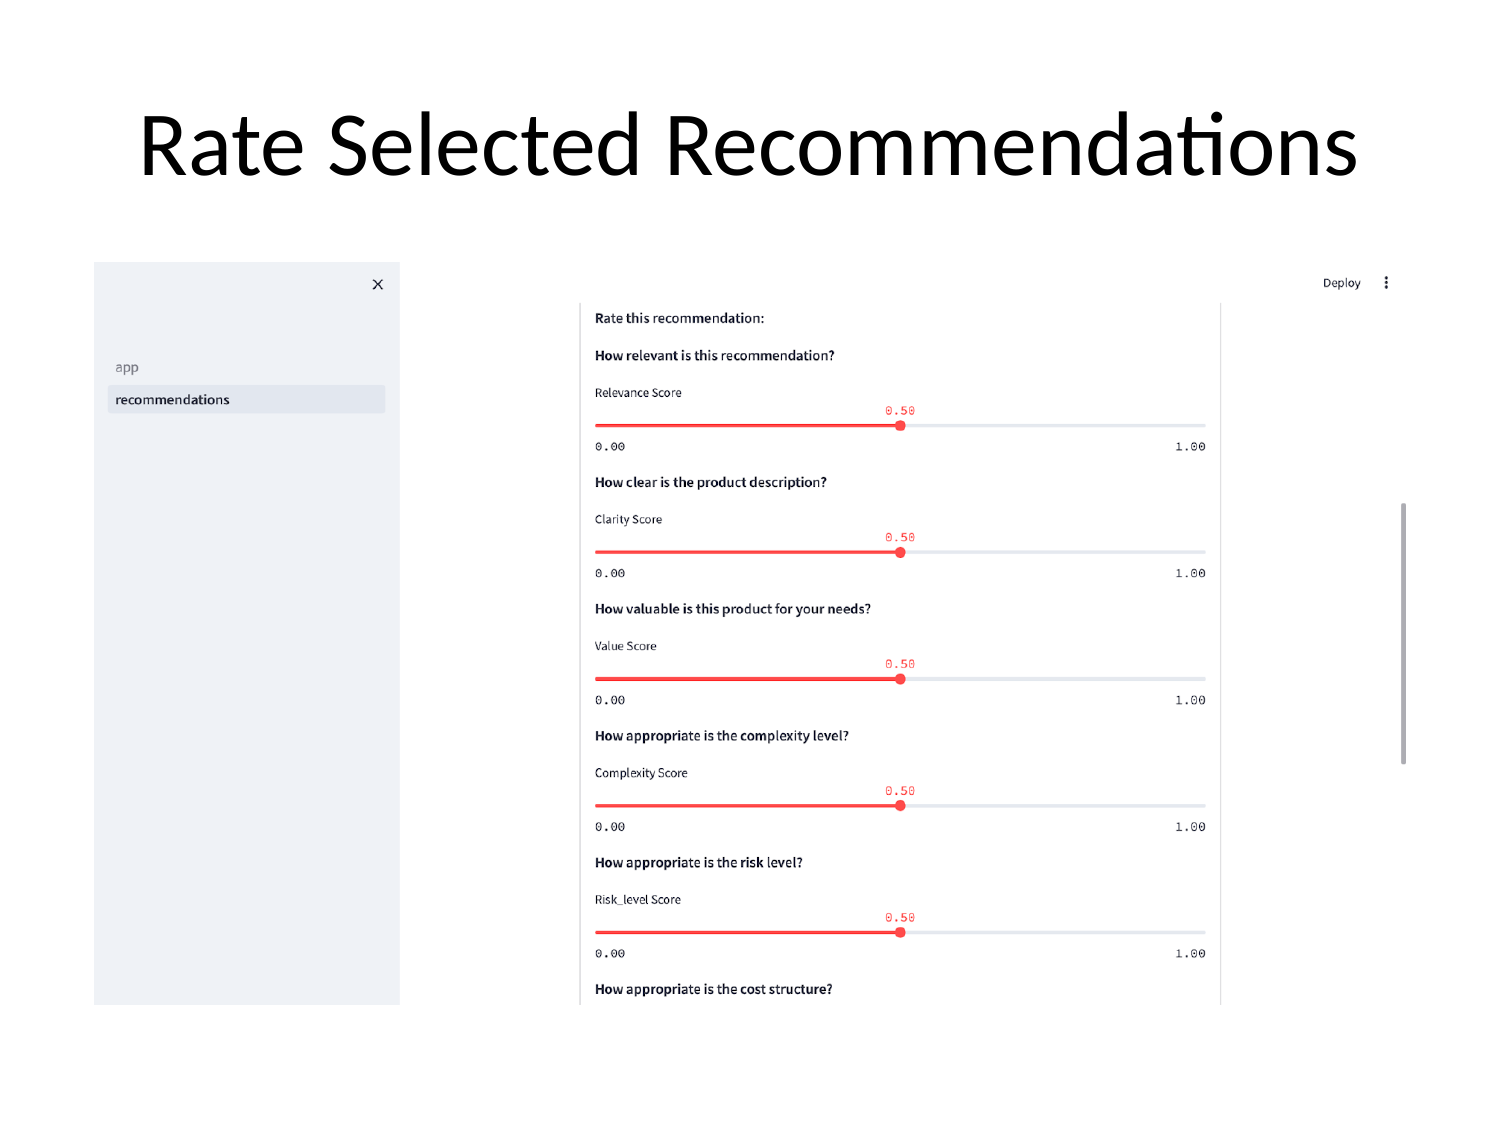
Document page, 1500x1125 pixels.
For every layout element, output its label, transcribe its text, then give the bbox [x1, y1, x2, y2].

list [94, 262, 1406, 1006]
title Rate Selected Recommendations [75, 45, 1425, 233]
